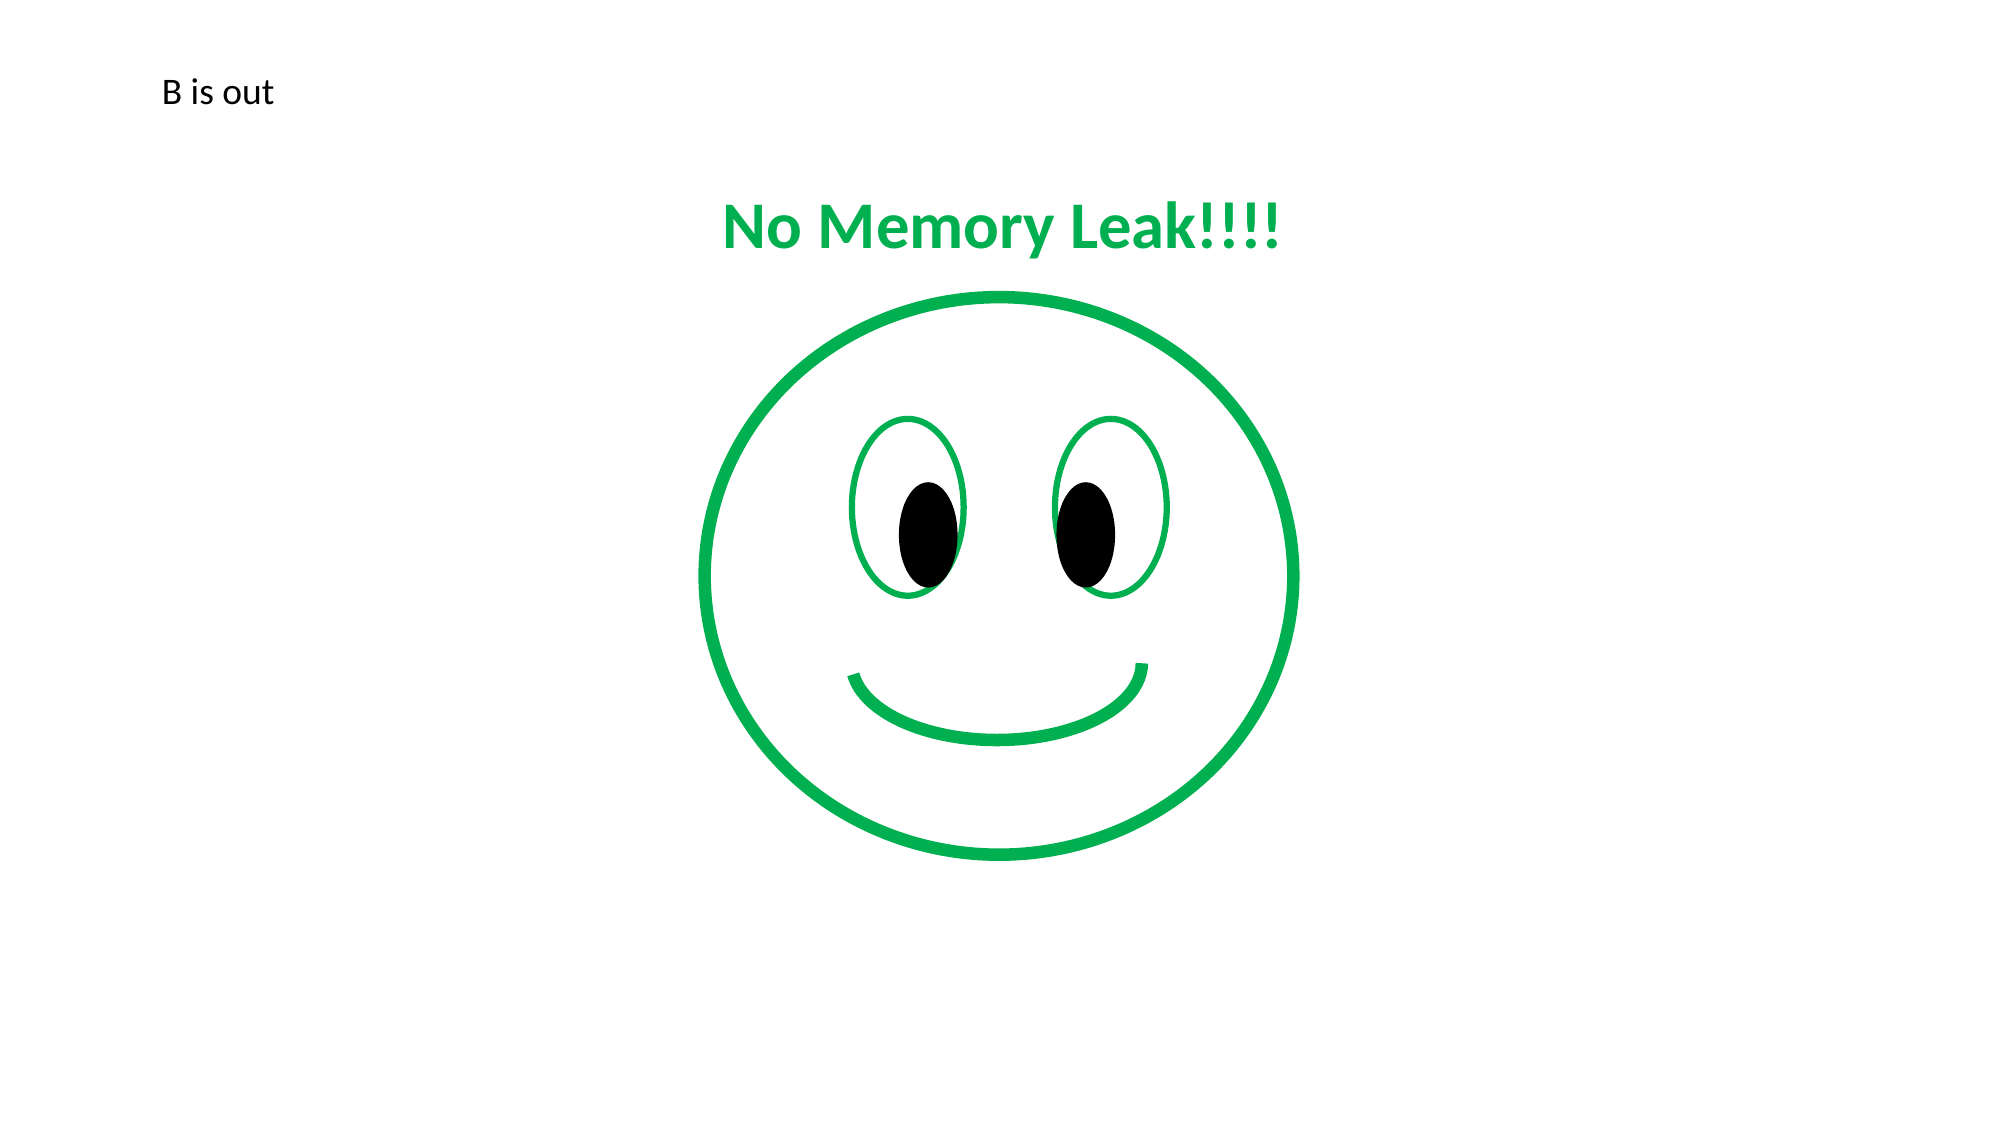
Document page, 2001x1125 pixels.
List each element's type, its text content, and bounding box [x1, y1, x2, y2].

text_box No Memory Leak!!!! [708, 174, 1407, 269]
text_box [850, 417, 965, 597]
text_box [852, 663, 1143, 741]
text_box [1053, 417, 1168, 597]
text_box [703, 296, 1295, 856]
text_box [1056, 482, 1116, 588]
text_box B is out [147, 59, 657, 120]
text_box [898, 482, 958, 588]
